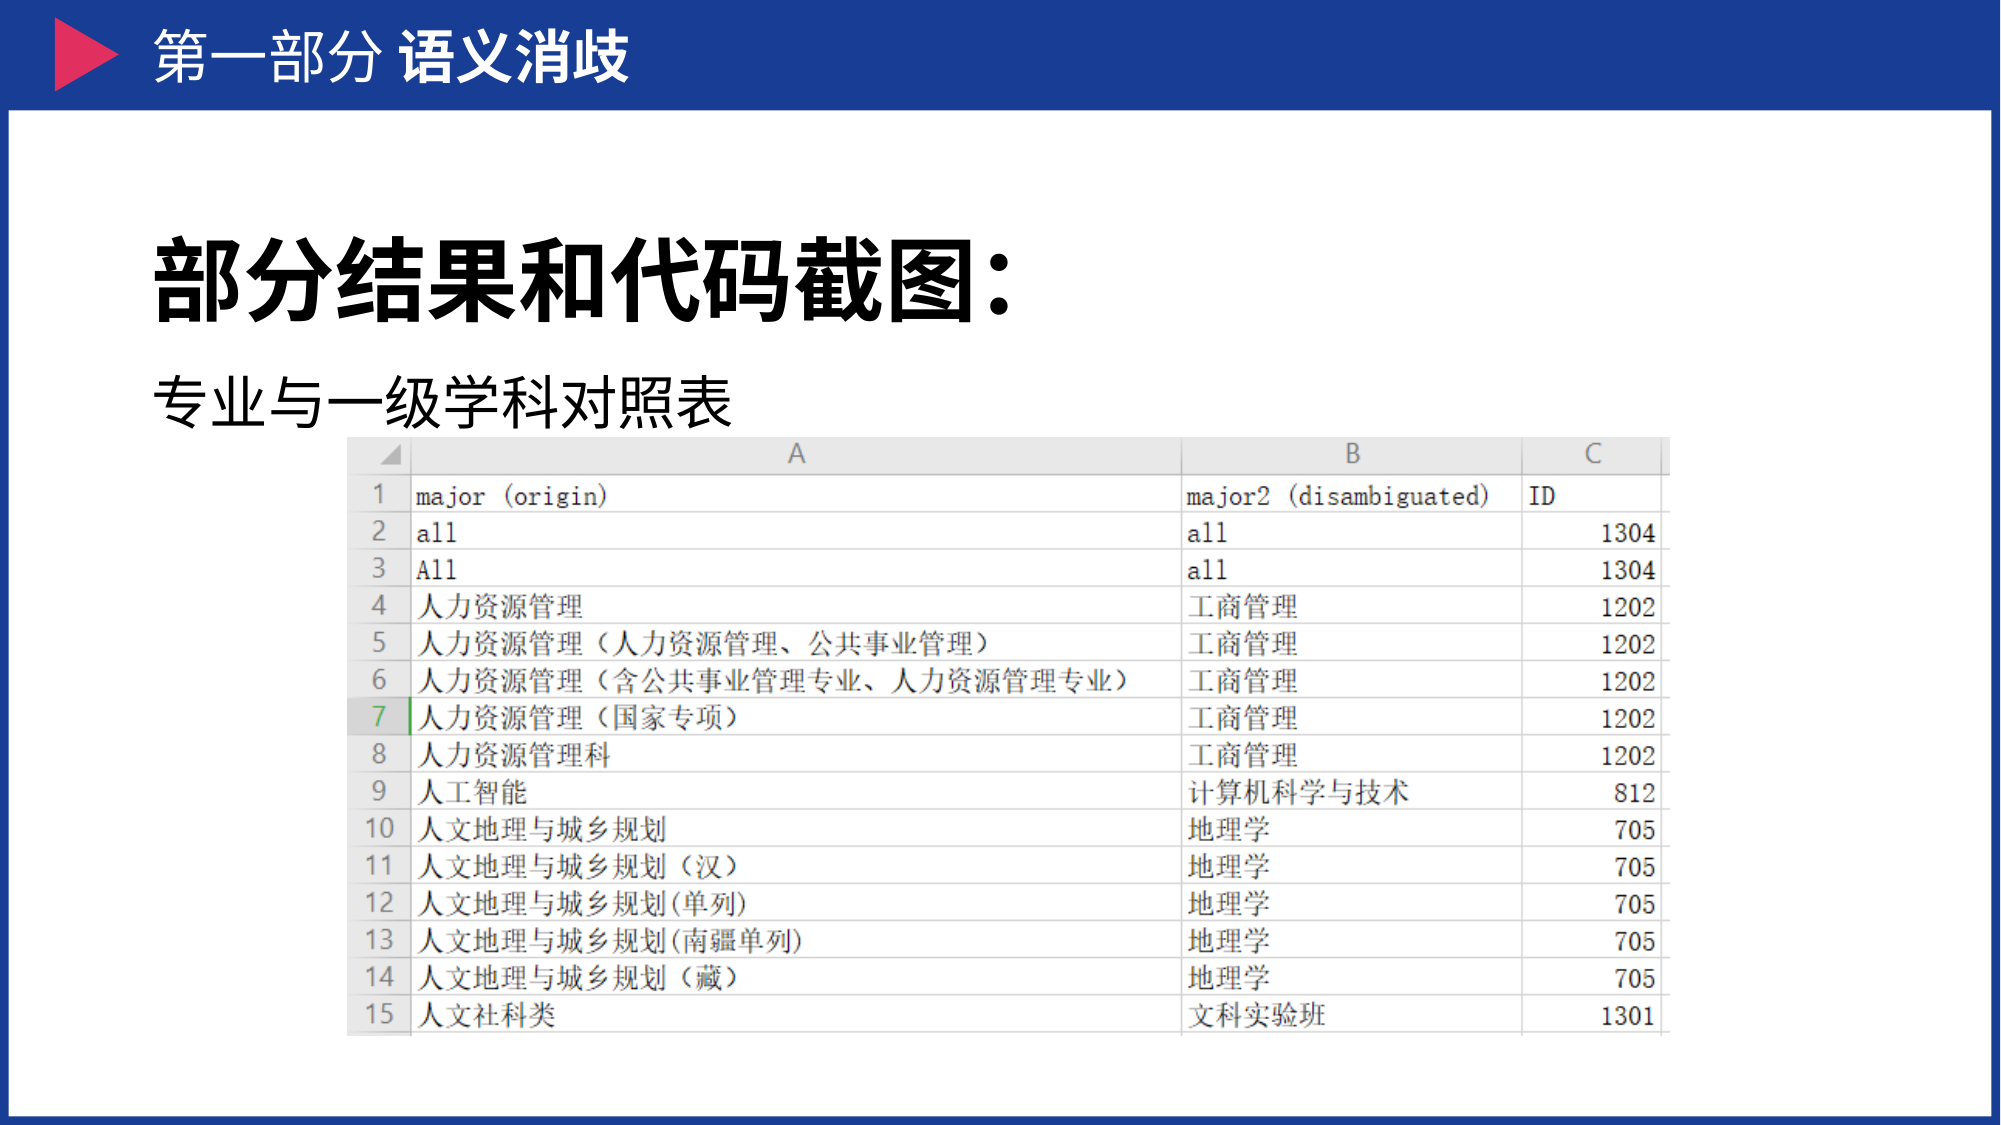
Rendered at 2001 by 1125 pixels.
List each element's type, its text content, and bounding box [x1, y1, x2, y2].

text_box 部分结果和代码截图： 专业与一级学科对照表 [136, 182, 1882, 444]
picture [347, 437, 1670, 1036]
list 第一部分 语义消歧 [136, 0, 1935, 111]
